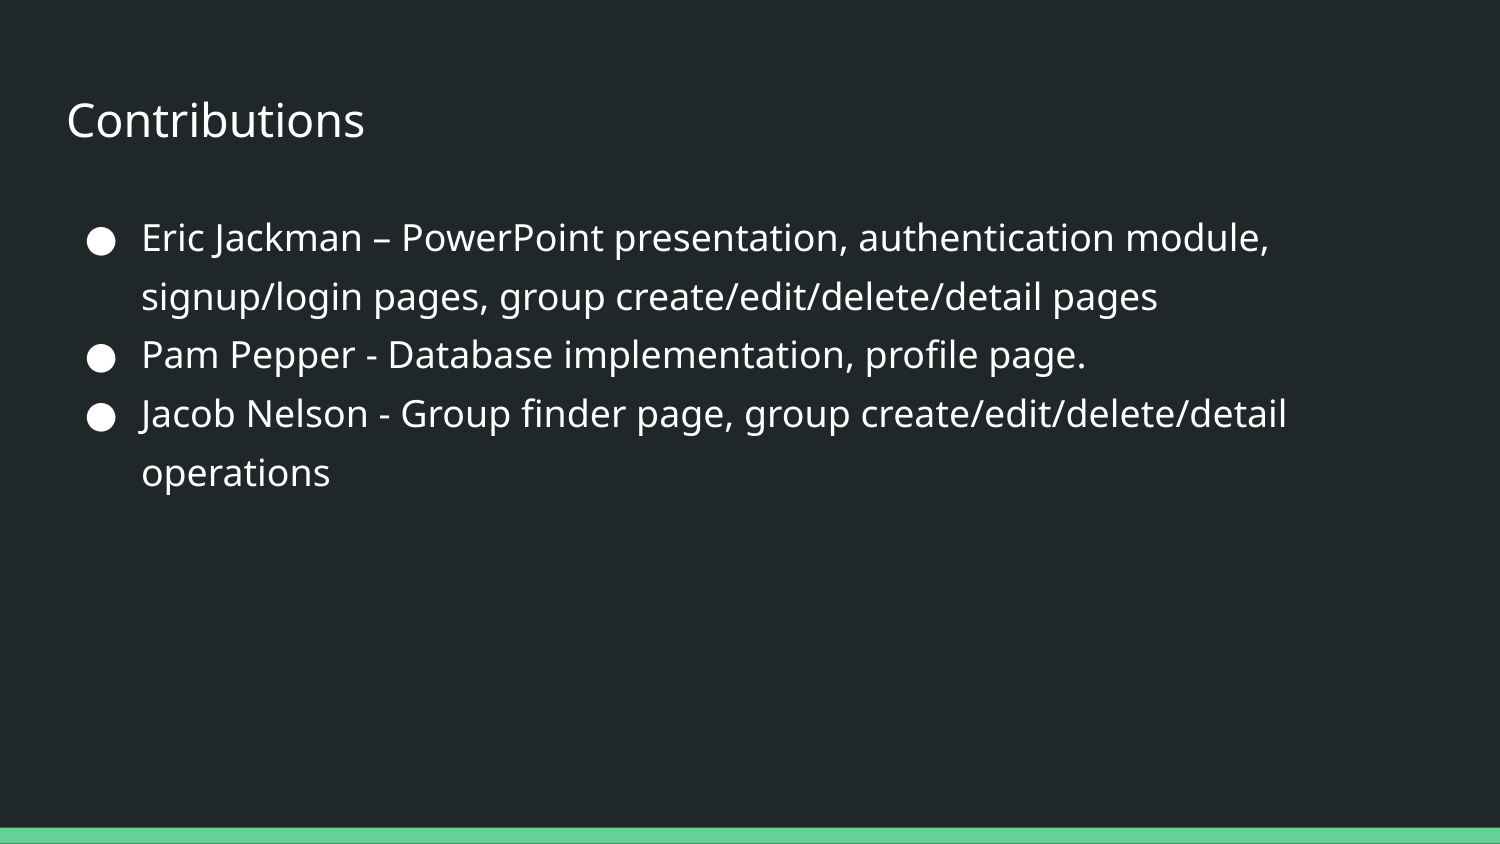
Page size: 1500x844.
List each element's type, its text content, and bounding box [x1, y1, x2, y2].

title Contributions [51, 72, 1449, 167]
list Eric Jackman – PowerPoint presentation, authentication module, signup/login pages, group create/edit/delete/detail pages Pam Pepper - Database implementation, profile page. Jacob Nelson - Group finder page, group create/edit/delete/detail operations [51, 189, 1449, 750]
